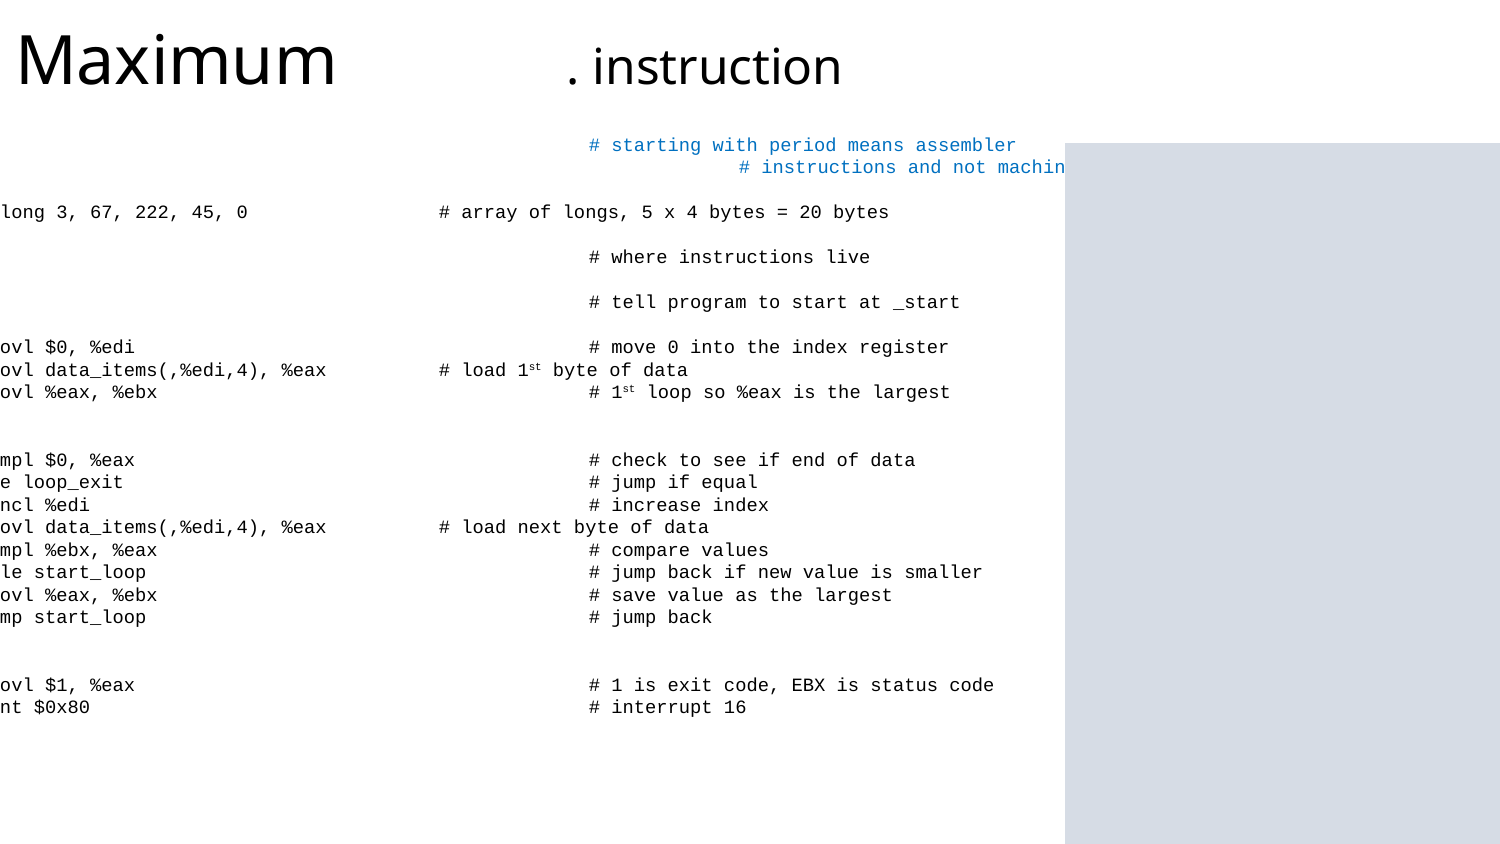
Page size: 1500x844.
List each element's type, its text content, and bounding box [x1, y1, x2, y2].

text_box [1065, 143, 1500, 844]
title Maximum . instruction [0, 0, 1500, 143]
text_box .section .data # starting with period means assembler # instructions and not machine code data_items: .long 3, 67, 222, 45, 0 # array of longs, 5 x 4 bytes = 20 bytes .section .text # where instructions live .globl _start # tell program to start at _start _start: movl $0, %edi # move 0 into the index register movl data_items(,%edi,4), %eax # load 1st byte of data movl %eax, %ebx # 1st loop so %eax is the largest start_loop: cmpl $0, %eax # check to see if end of data je loop_exit # jump if equal incl %edi # increase index movl data_items(,%edi,4), %eax # load next byte of data cmpl %ebx, %eax # compare values jle start_loop # jump back if new value is smaller movl %eax, %ebx # save value as the largest jmp start_loop # jump back loop_exit: movl $1, %eax # 1 is exit code, EBX is status code int $0x80 # interrupt 16 [0, 124, 1148, 725]
